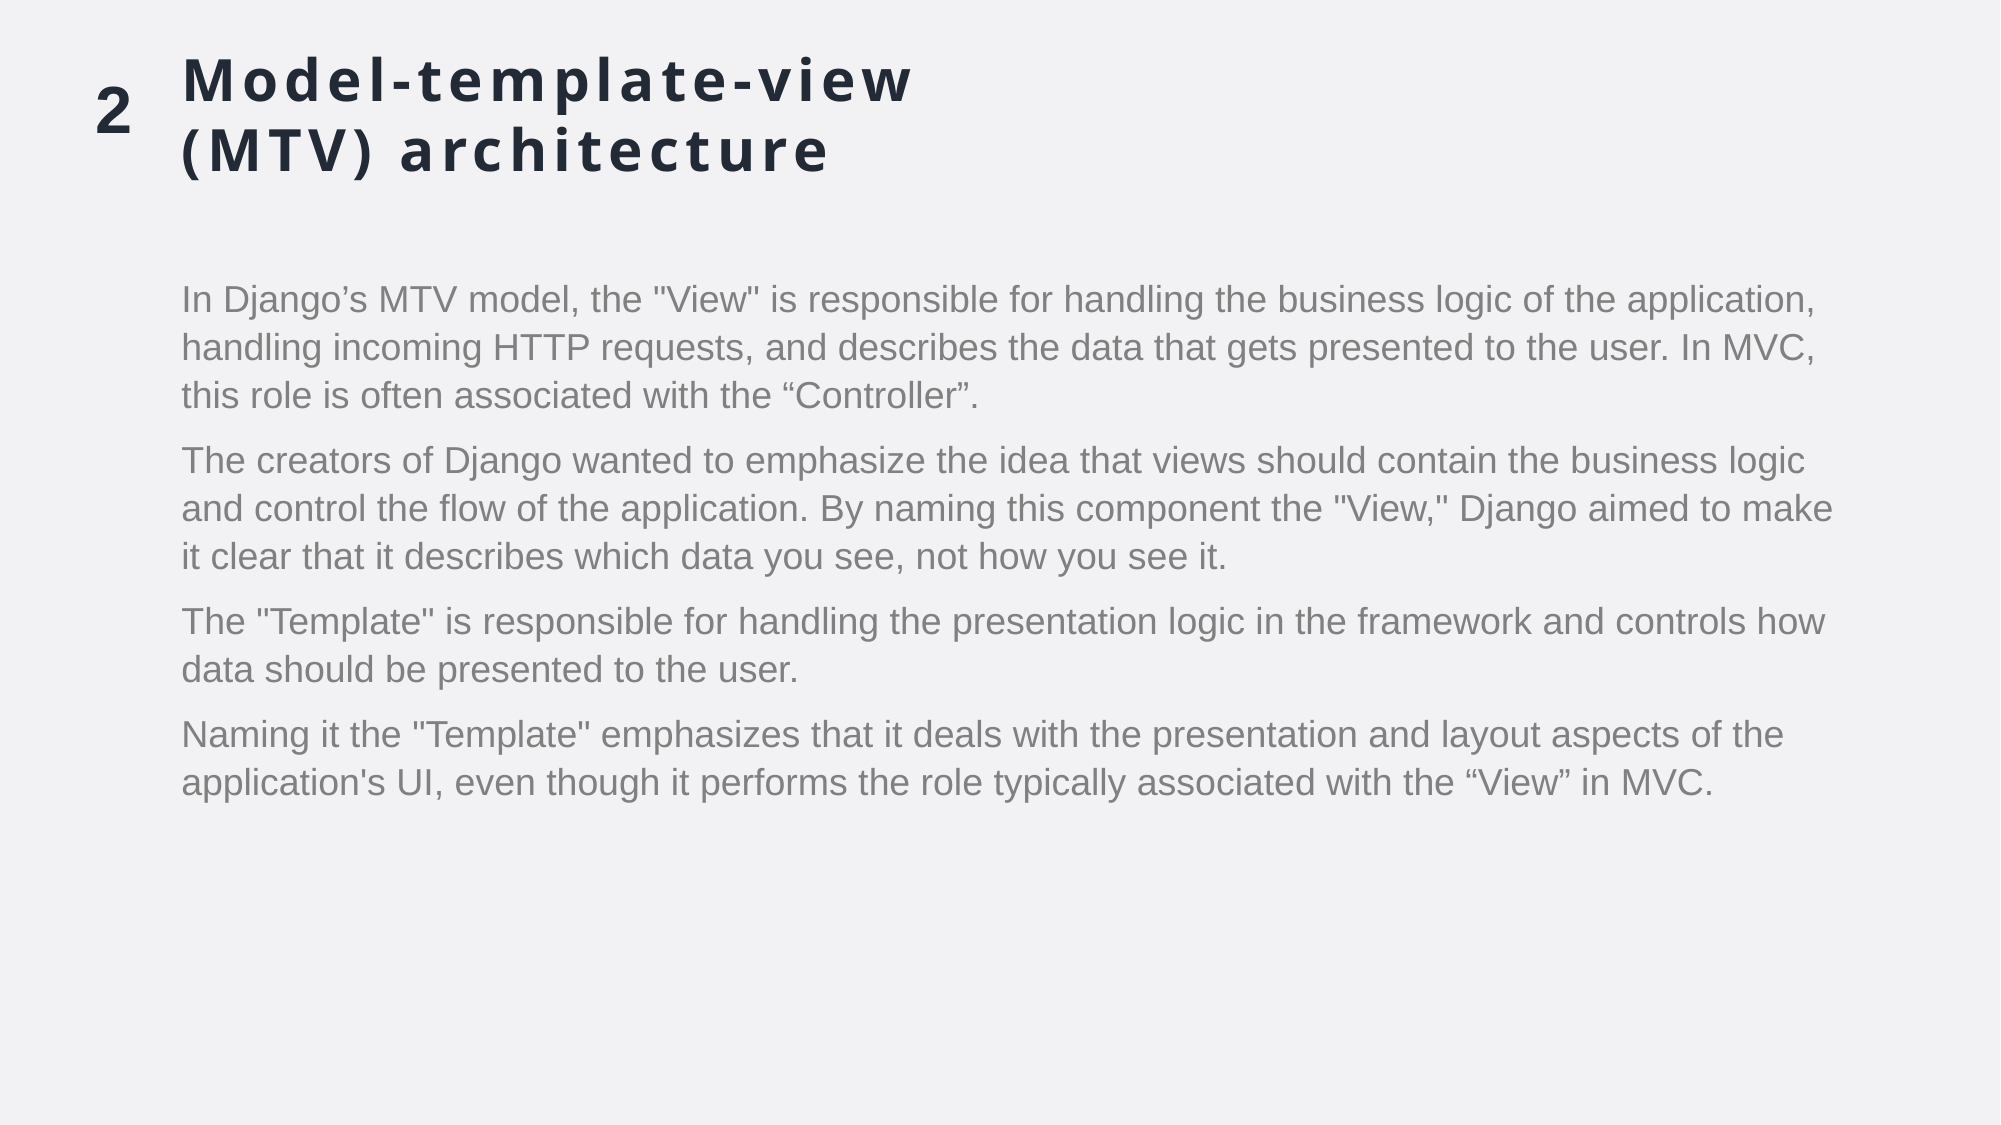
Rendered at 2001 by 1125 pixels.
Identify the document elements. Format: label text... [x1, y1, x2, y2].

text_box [55, 35, 1001, 192]
text_box In Django’s MTV model, the "View" is responsible for handling the business logic of the application, handling incoming HTTP requests, and describes the data that gets presented to the user. In MVC, this role is often associated with the “Controller”. The creators of Django wanted to emphasize the idea that views should contain the business logic and control the flow of the application. By naming this component the "View," Django aimed to make it clear that it describes which data you see, not how you see it. The "Template" is responsible for handling the presentation logic in the framework and controls how data should be presented to the user. Naming it the "Template" emphasizes that it deals with the presentation and layout aspects of the application's UI, even though it performs the role typically associated with the “View” in MVC. [166, 263, 1868, 810]
